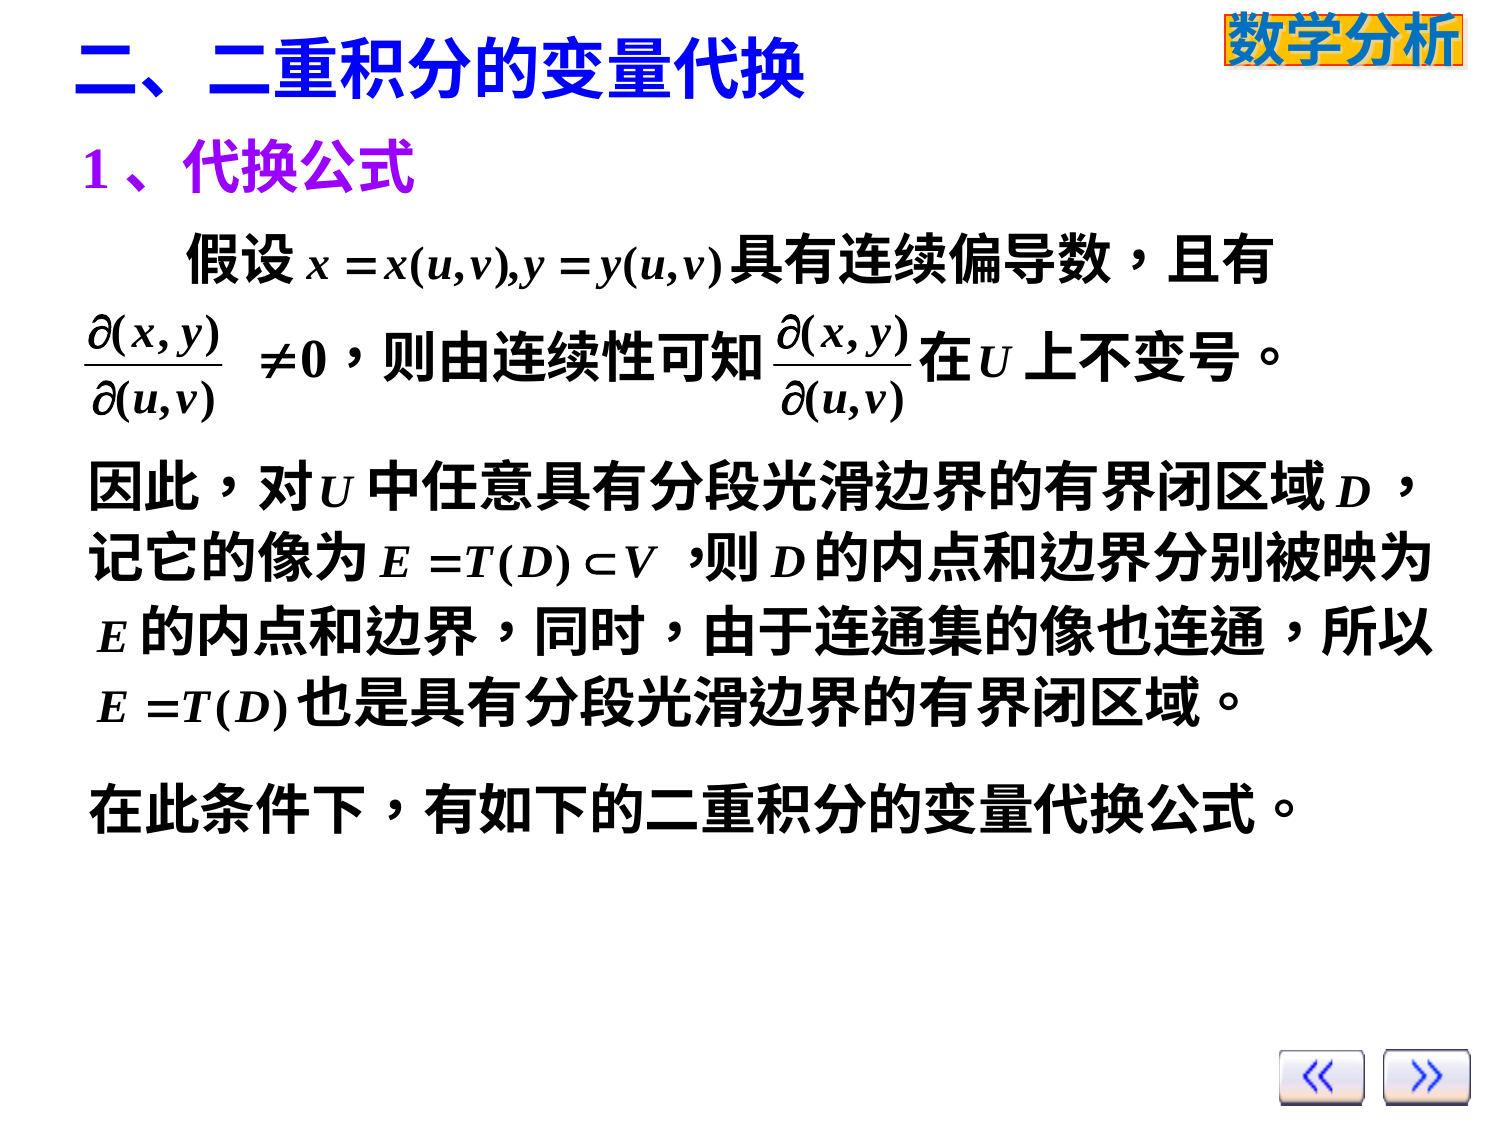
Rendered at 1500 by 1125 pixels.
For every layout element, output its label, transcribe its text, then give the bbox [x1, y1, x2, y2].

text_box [88, 774, 1330, 889]
text_box 1、代换公式 [66, 122, 550, 207]
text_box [76, 224, 1389, 492]
picture [1279, 1050, 1365, 1106]
picture [1383, 1049, 1471, 1106]
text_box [86, 451, 1436, 775]
text_box 二、二重积分的变量代换 [57, 19, 822, 114]
